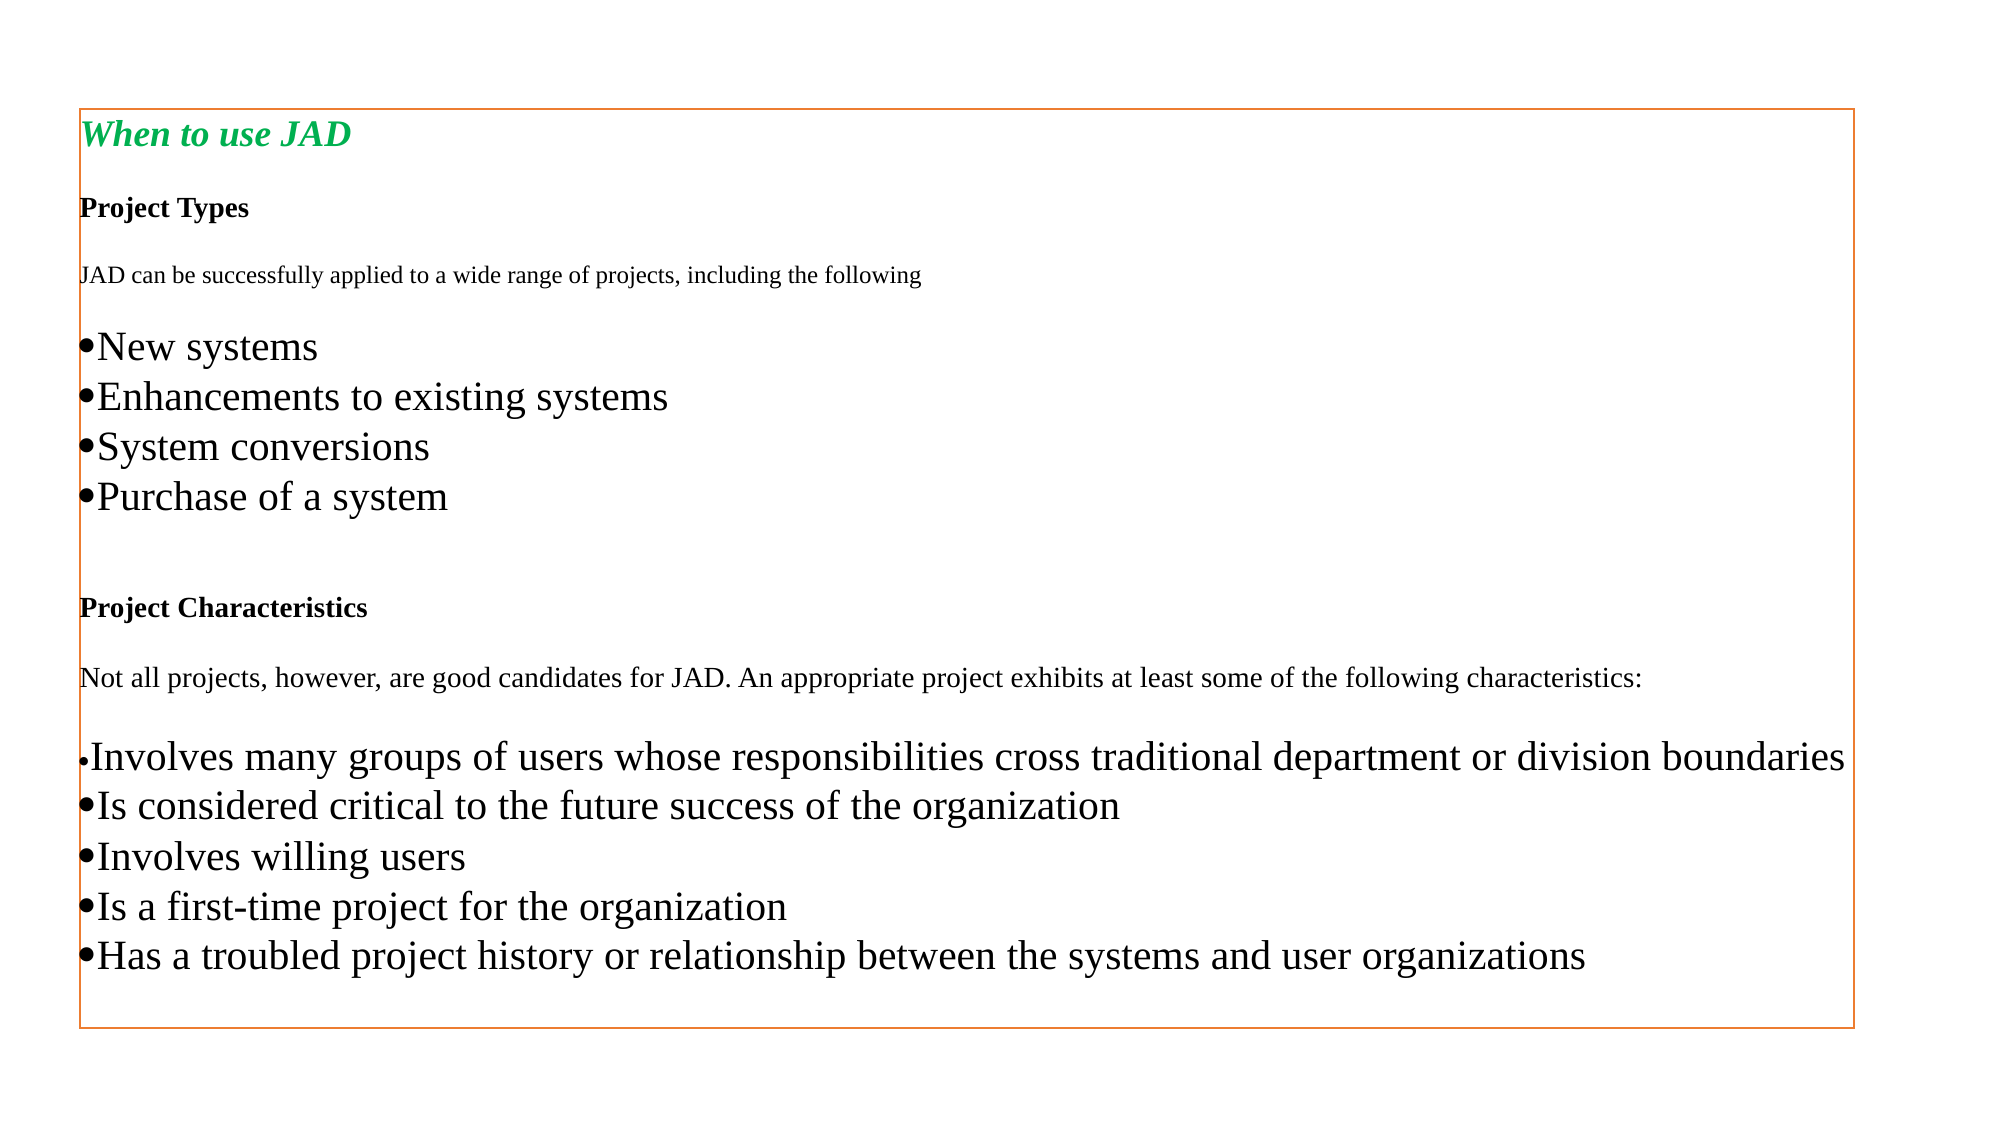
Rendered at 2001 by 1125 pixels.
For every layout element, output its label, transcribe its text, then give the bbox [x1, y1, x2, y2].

list When to use JAD Project Types JAD can be successfully applied to a wide range of projects, including the following ·New systems ·Enhancements to existing systems ·System conversions ·Purchase of a system Project Characteristics Not all projects, however, are good candidates for JAD. An appropriate project exhibits at least some of the following characteristics: ·Involves many groups of users whose responsibilities cross traditional department or division boundaries ·Is considered critical to the future success of the organization ·Involves willing users ·Is a first-time project for the organization ·Has a troubled project history or relationship between the systems and user organizations [79, 108, 1855, 1029]
